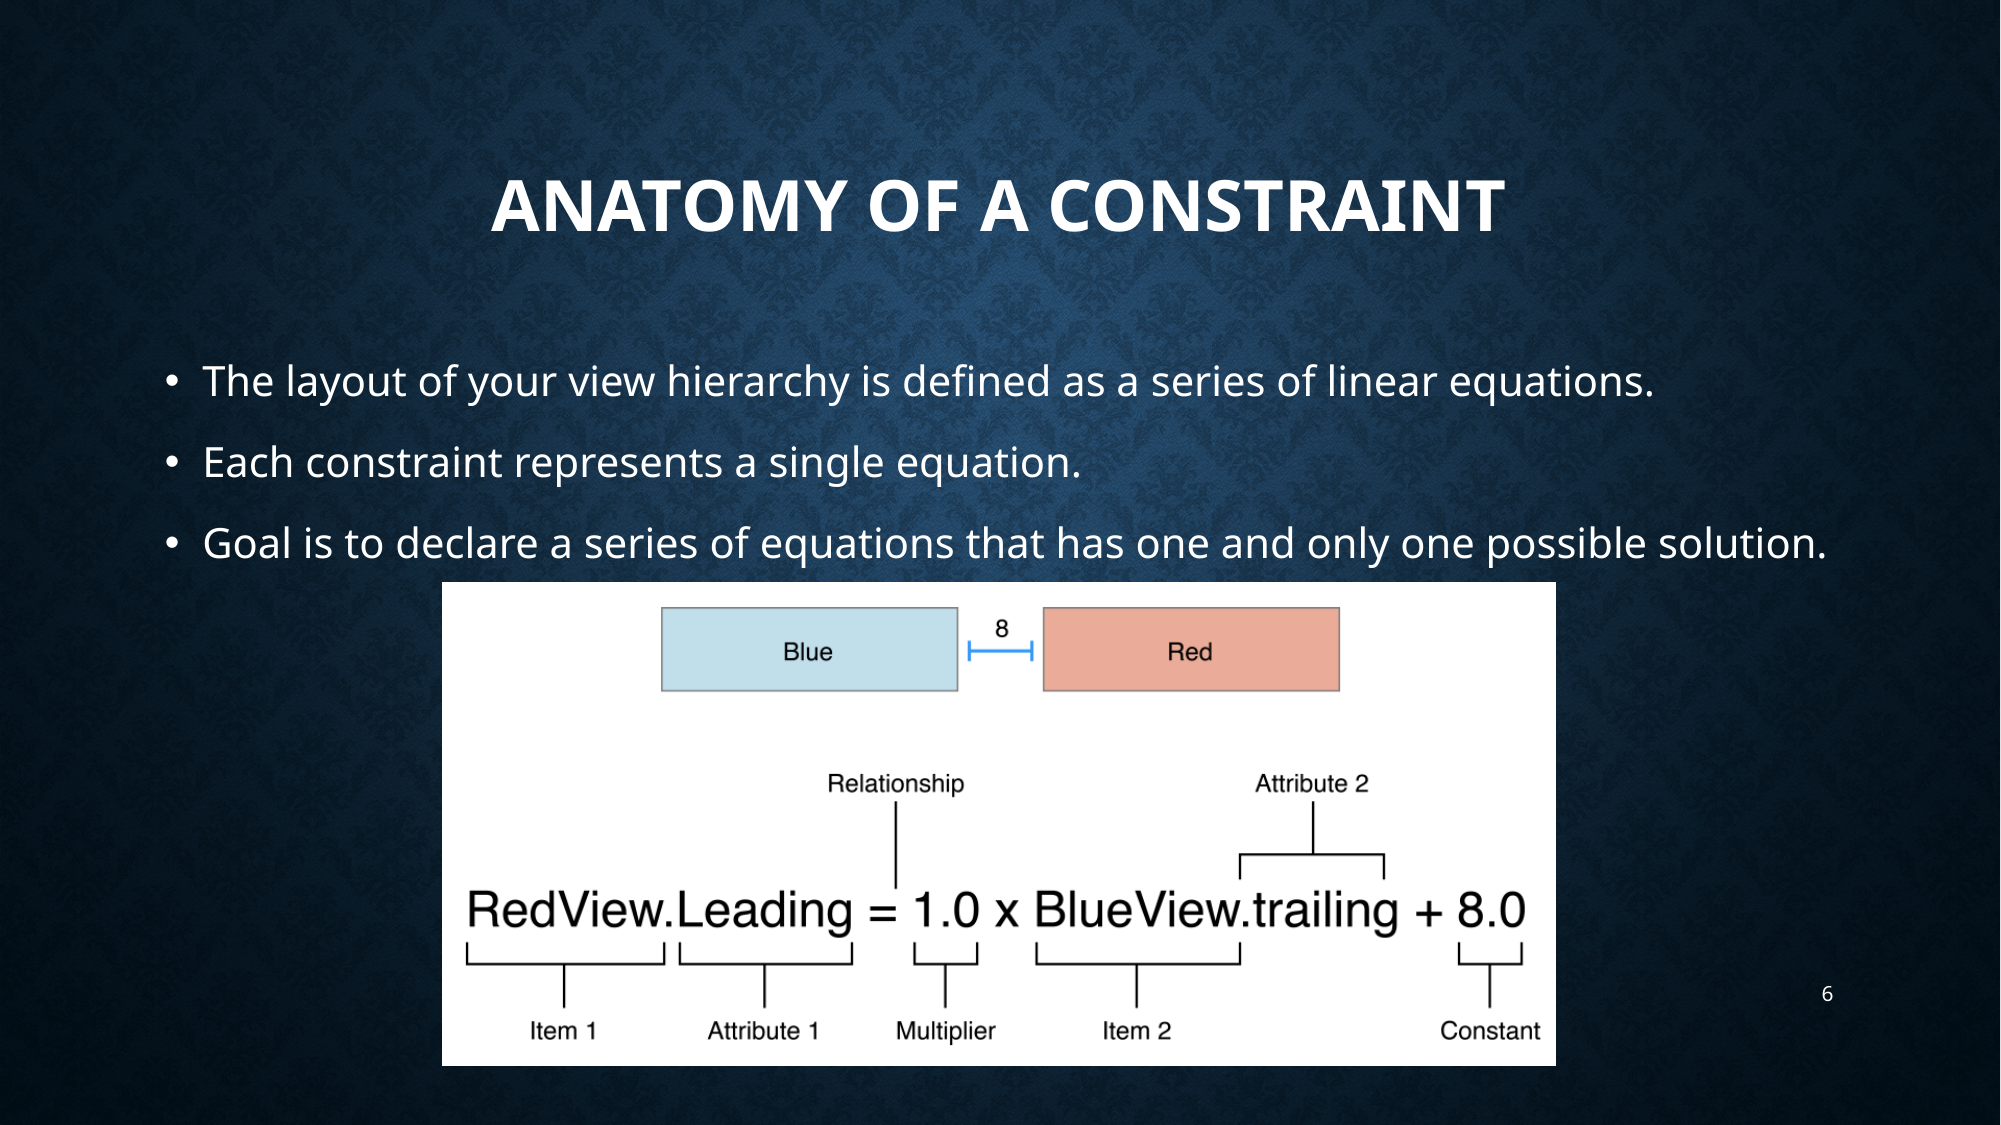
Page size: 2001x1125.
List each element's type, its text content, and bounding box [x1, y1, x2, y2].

slide_number 6 [1724, 965, 1849, 1025]
list The layout of your view hierarchy is defined as a series of linear equations. Each constraint represents a single equation. Goal is to declare a series of equations that has one and only one possible solution. [149, 337, 1849, 950]
picture [442, 581, 1556, 1067]
title Anatomy of a Constraint [149, 99, 1849, 318]
